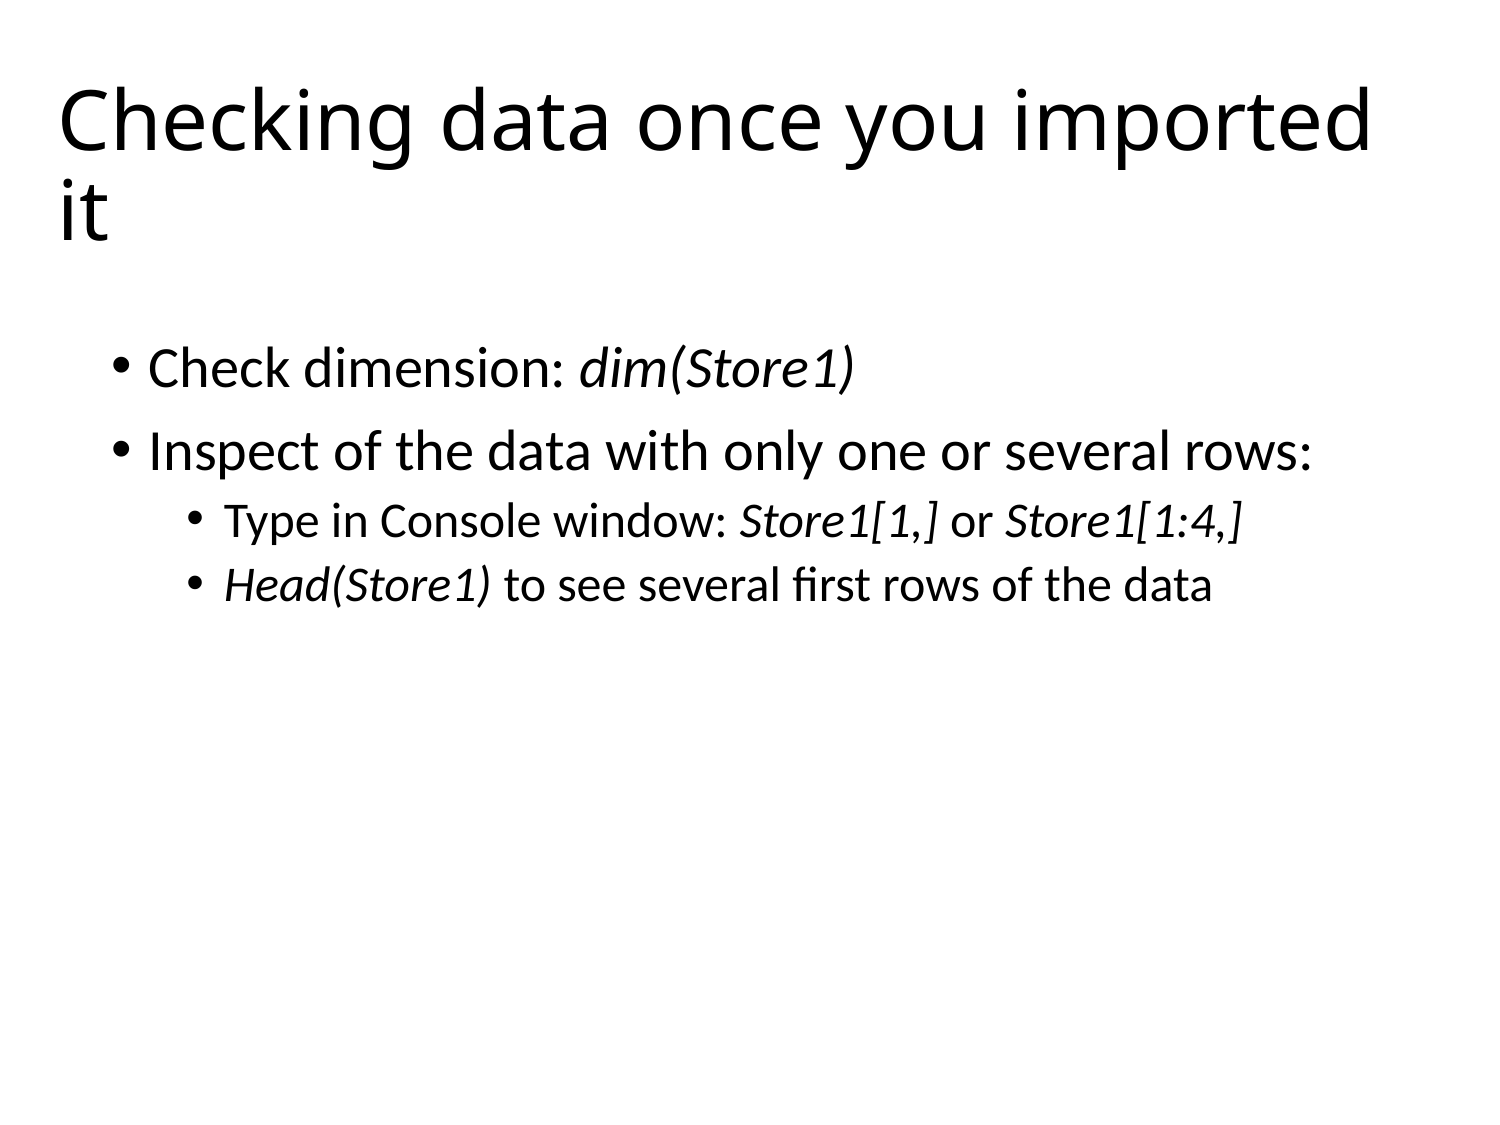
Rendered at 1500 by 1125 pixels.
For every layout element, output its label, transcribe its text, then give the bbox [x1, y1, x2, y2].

title Checking data once you imported it [42, 59, 1444, 278]
list Check dimension: dim(Store1) Inspect of the data with only one or several rows: Type in Console window: Store1[1,] or Store1[1:4,] Head(Store1) to see several first rows of the data [96, 329, 1391, 1043]
